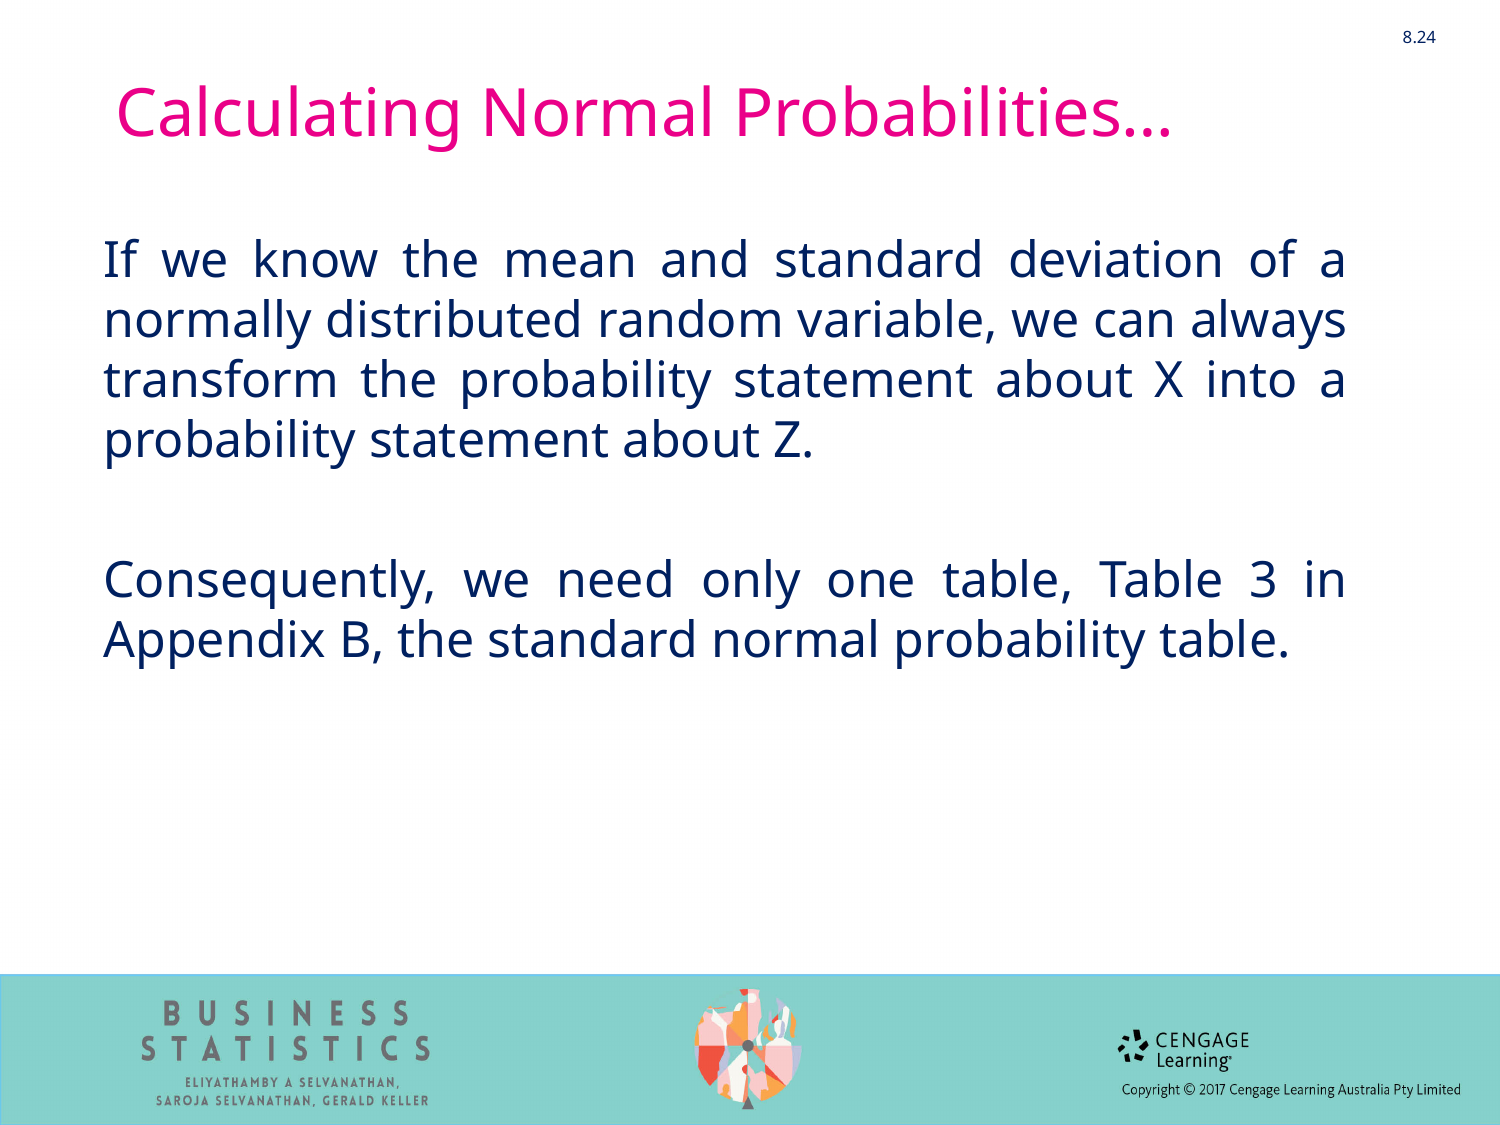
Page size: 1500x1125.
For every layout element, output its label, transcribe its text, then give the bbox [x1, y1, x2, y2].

list If we know the mean and standard deviation of a normally distributed random variable, we can always transform the probability statement about X into a probability statement about Z. Consequently, we need only one table, Table 3 in Appendix B, the standard normal probability table. [88, 219, 1364, 896]
title Calculating Normal Probabilities… [100, 56, 1376, 163]
picture [0, 0, 1500, 1125]
slide_number 8.24 [1387, 0, 1500, 55]
